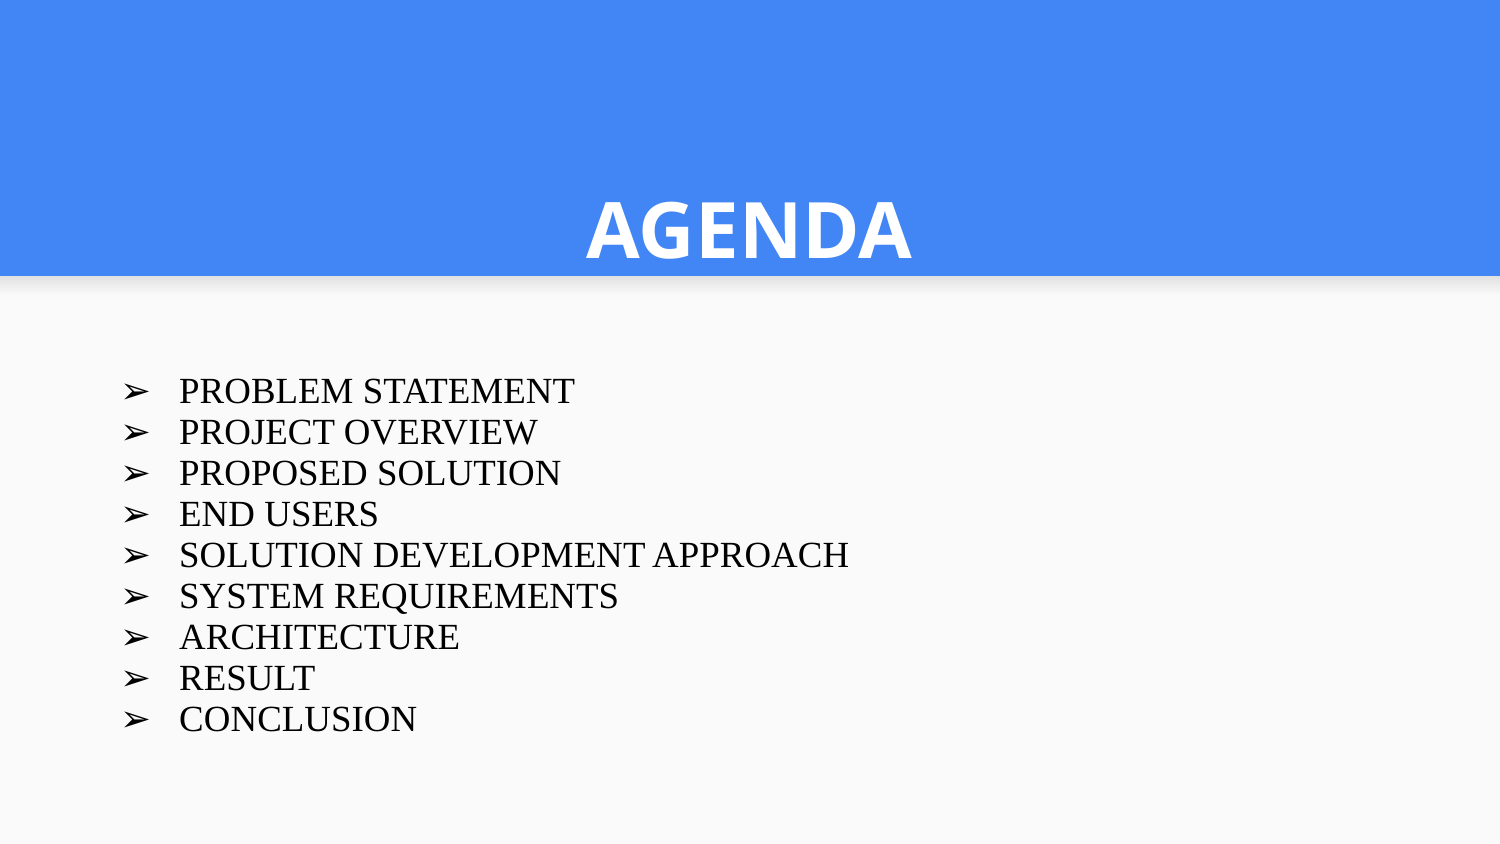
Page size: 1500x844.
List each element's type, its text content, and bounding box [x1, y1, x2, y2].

list PROBLEM STATEMENT PROJECT OVERVIEW PROPOSED SOLUTION END USERS SOLUTION DEVELOPMENT APPROACH SYSTEM REQUIREMENTS ARCHITECTURE RESULT CONCLUSION [77, 314, 1427, 760]
title AGENDA [75, 167, 1425, 294]
